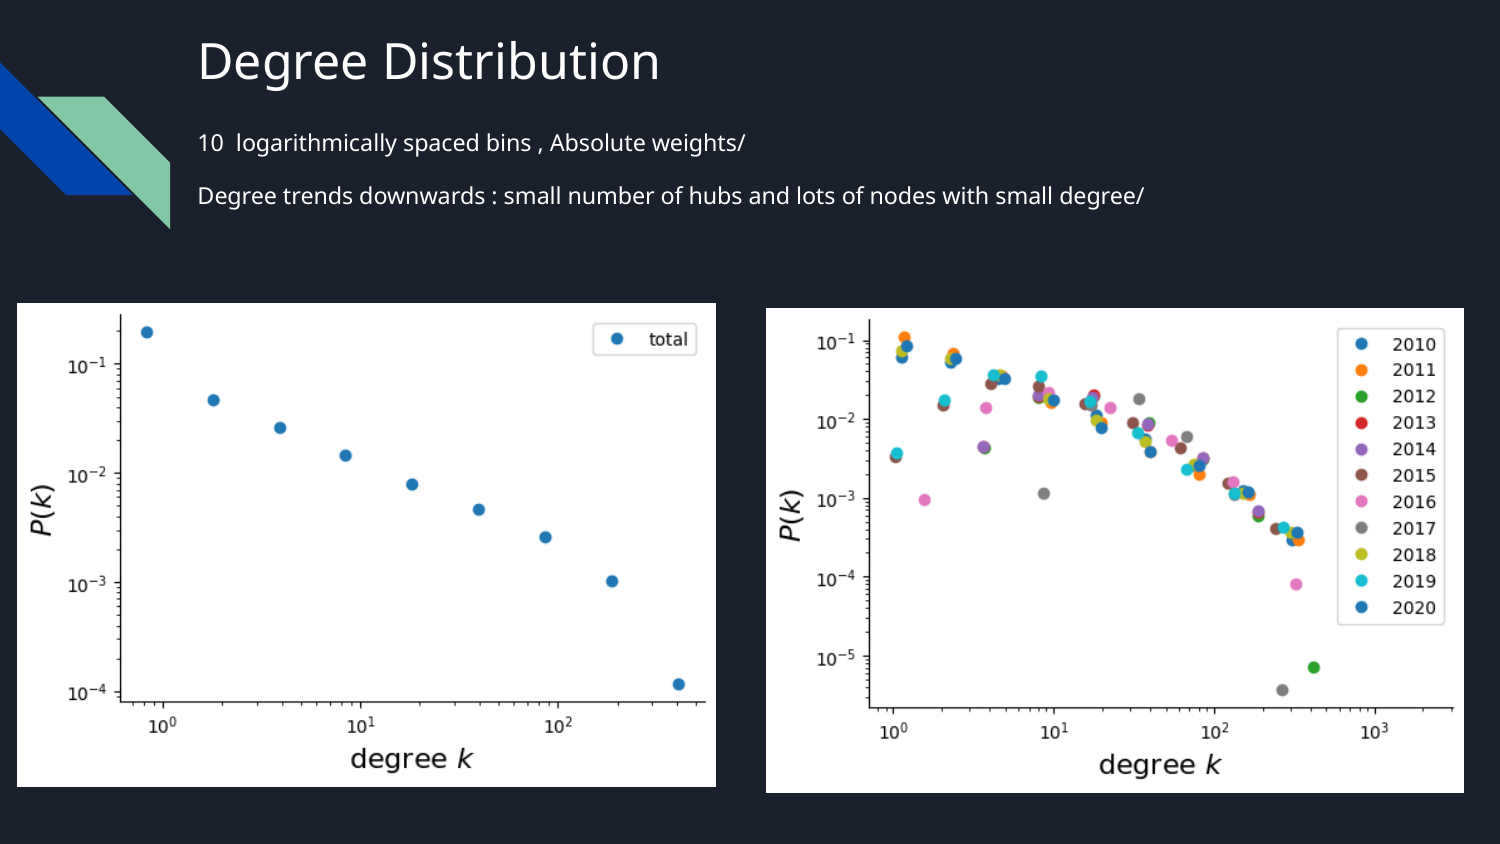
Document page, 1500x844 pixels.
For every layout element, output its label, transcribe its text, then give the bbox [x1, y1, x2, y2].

picture [765, 308, 1465, 793]
title Degree Distribution [182, 14, 1338, 108]
list 10 logarithmically spaced bins , Absolute weights/ Degree trends downwards : small number of hubs and lots of nodes with small degree/ [182, 108, 1431, 225]
picture [17, 303, 716, 787]
